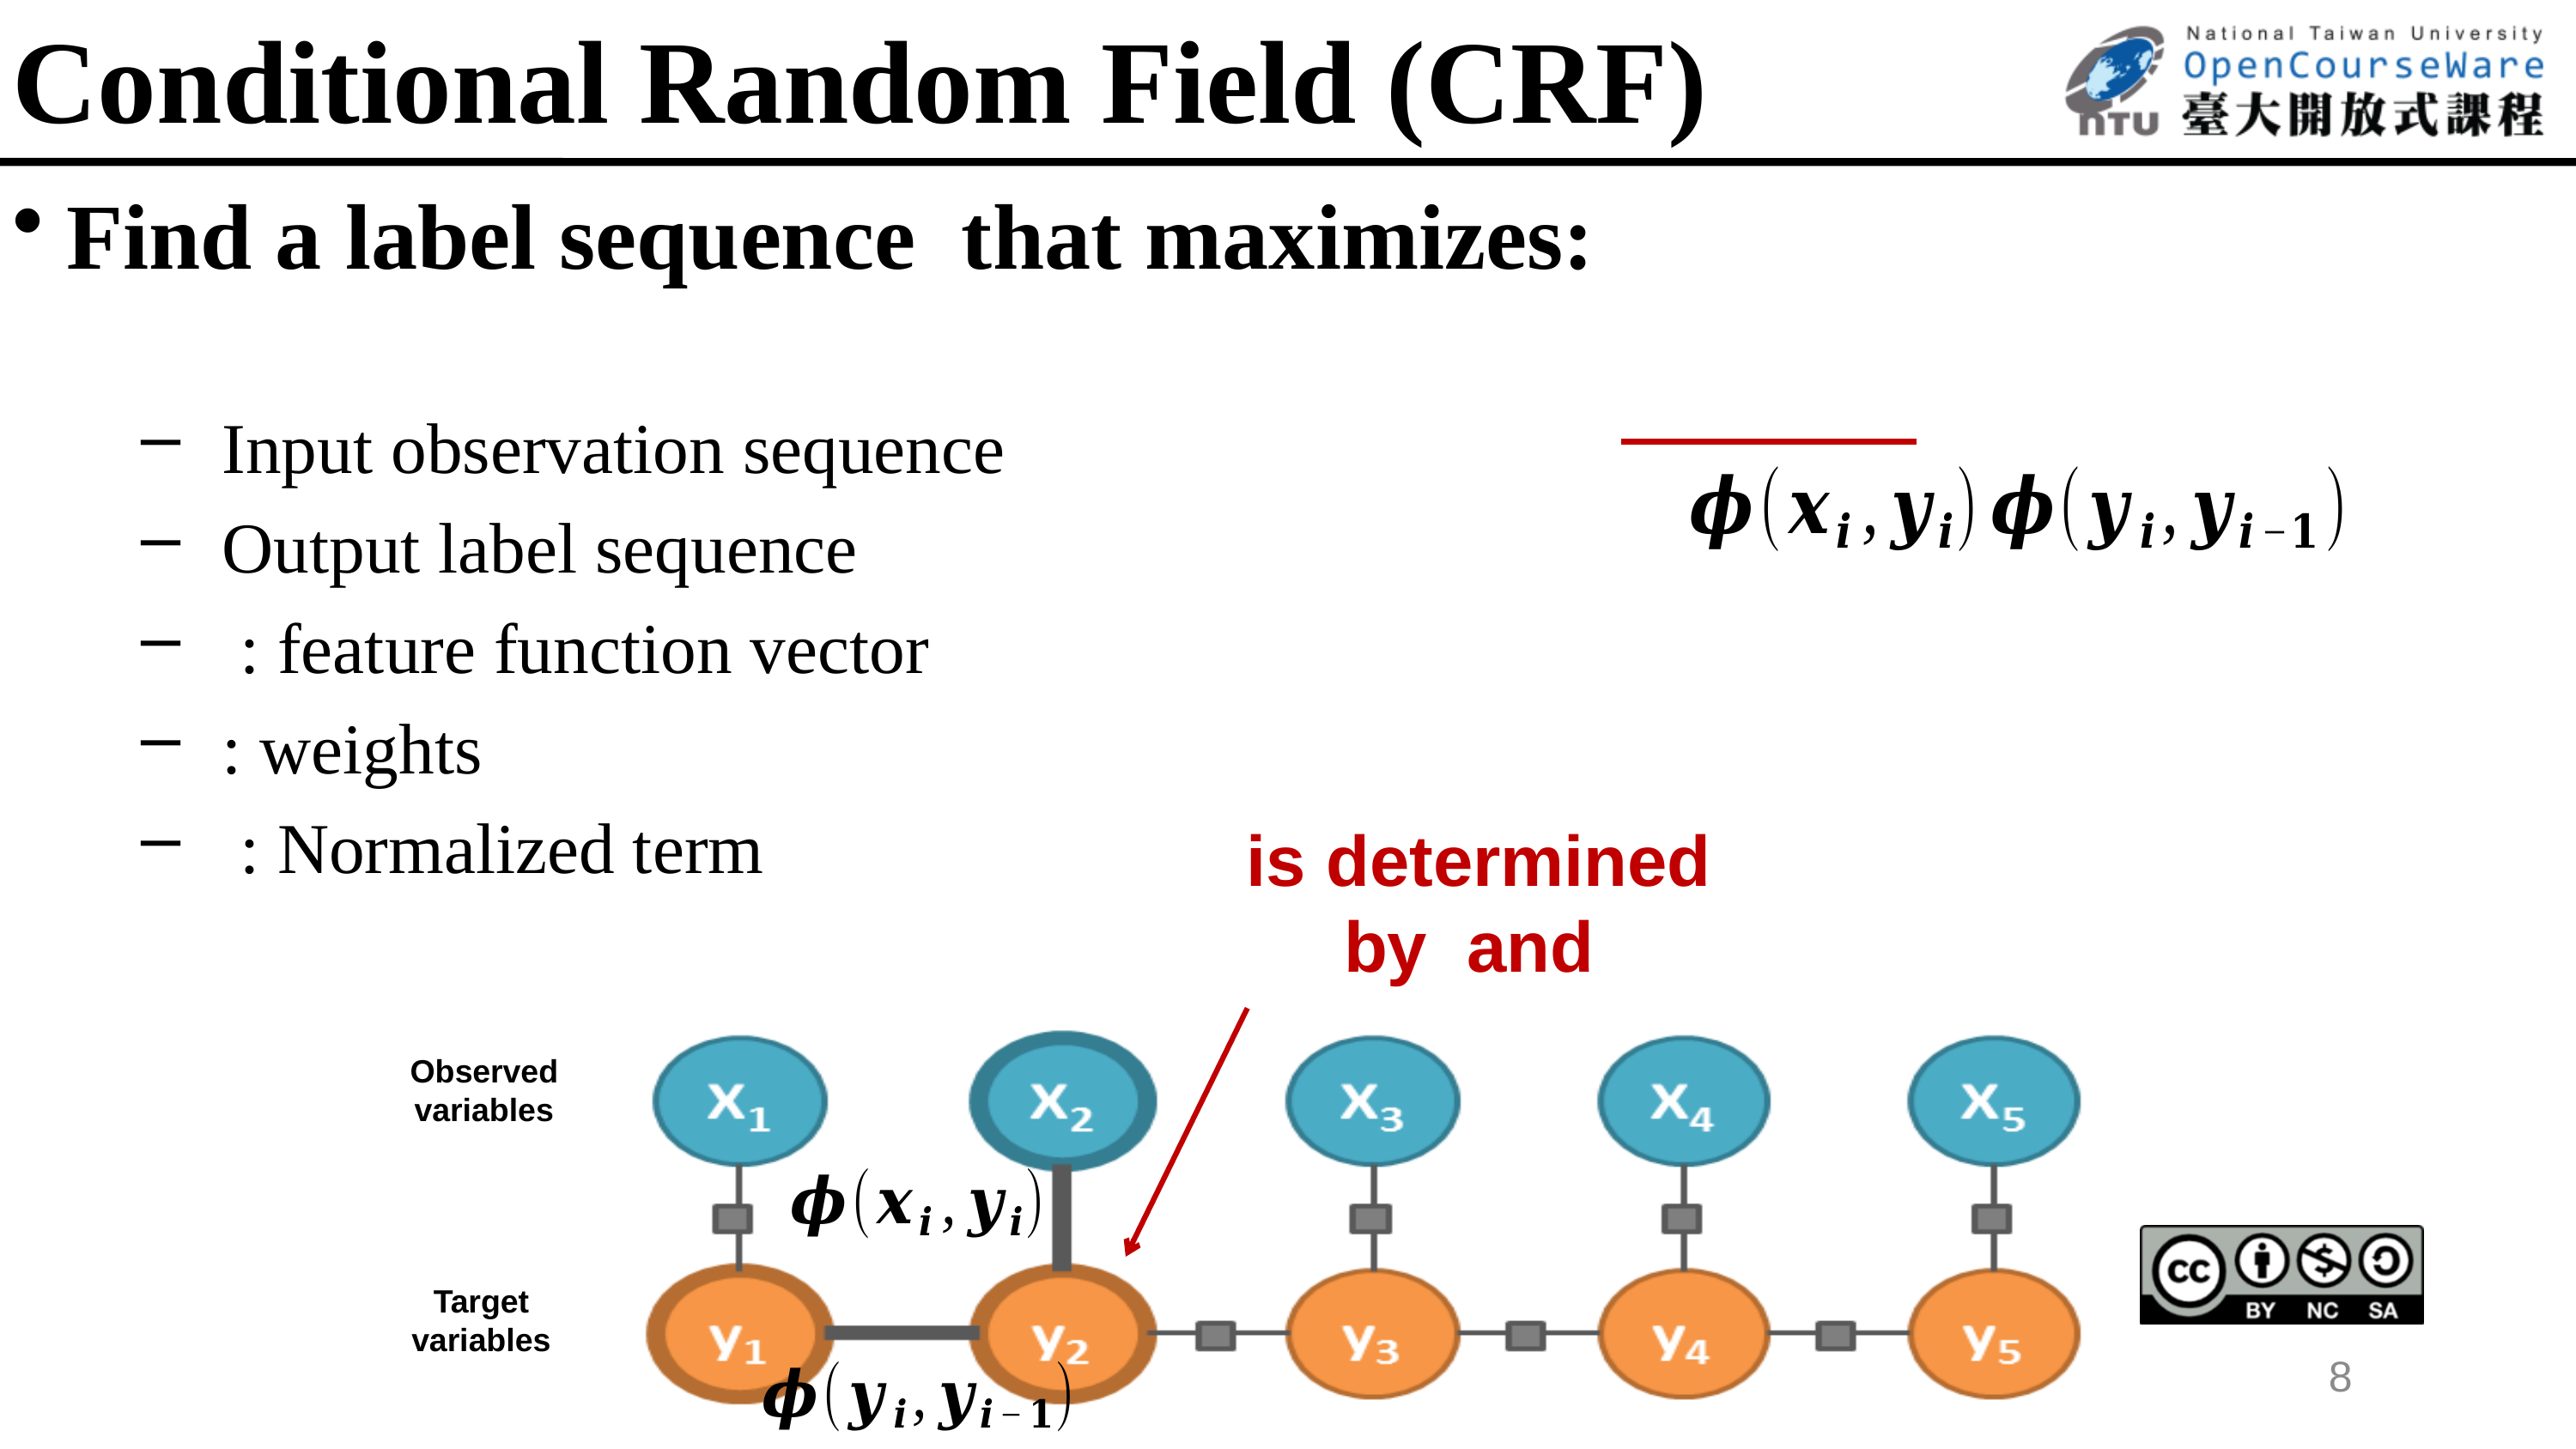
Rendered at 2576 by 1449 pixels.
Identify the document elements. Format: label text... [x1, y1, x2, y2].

picture [2139, 1224, 2425, 1325]
title Conditional Random Field (CRF) [0, 0, 2576, 203]
text_box 8 [2281, 1343, 2399, 1420]
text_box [396, 808, 2100, 1439]
